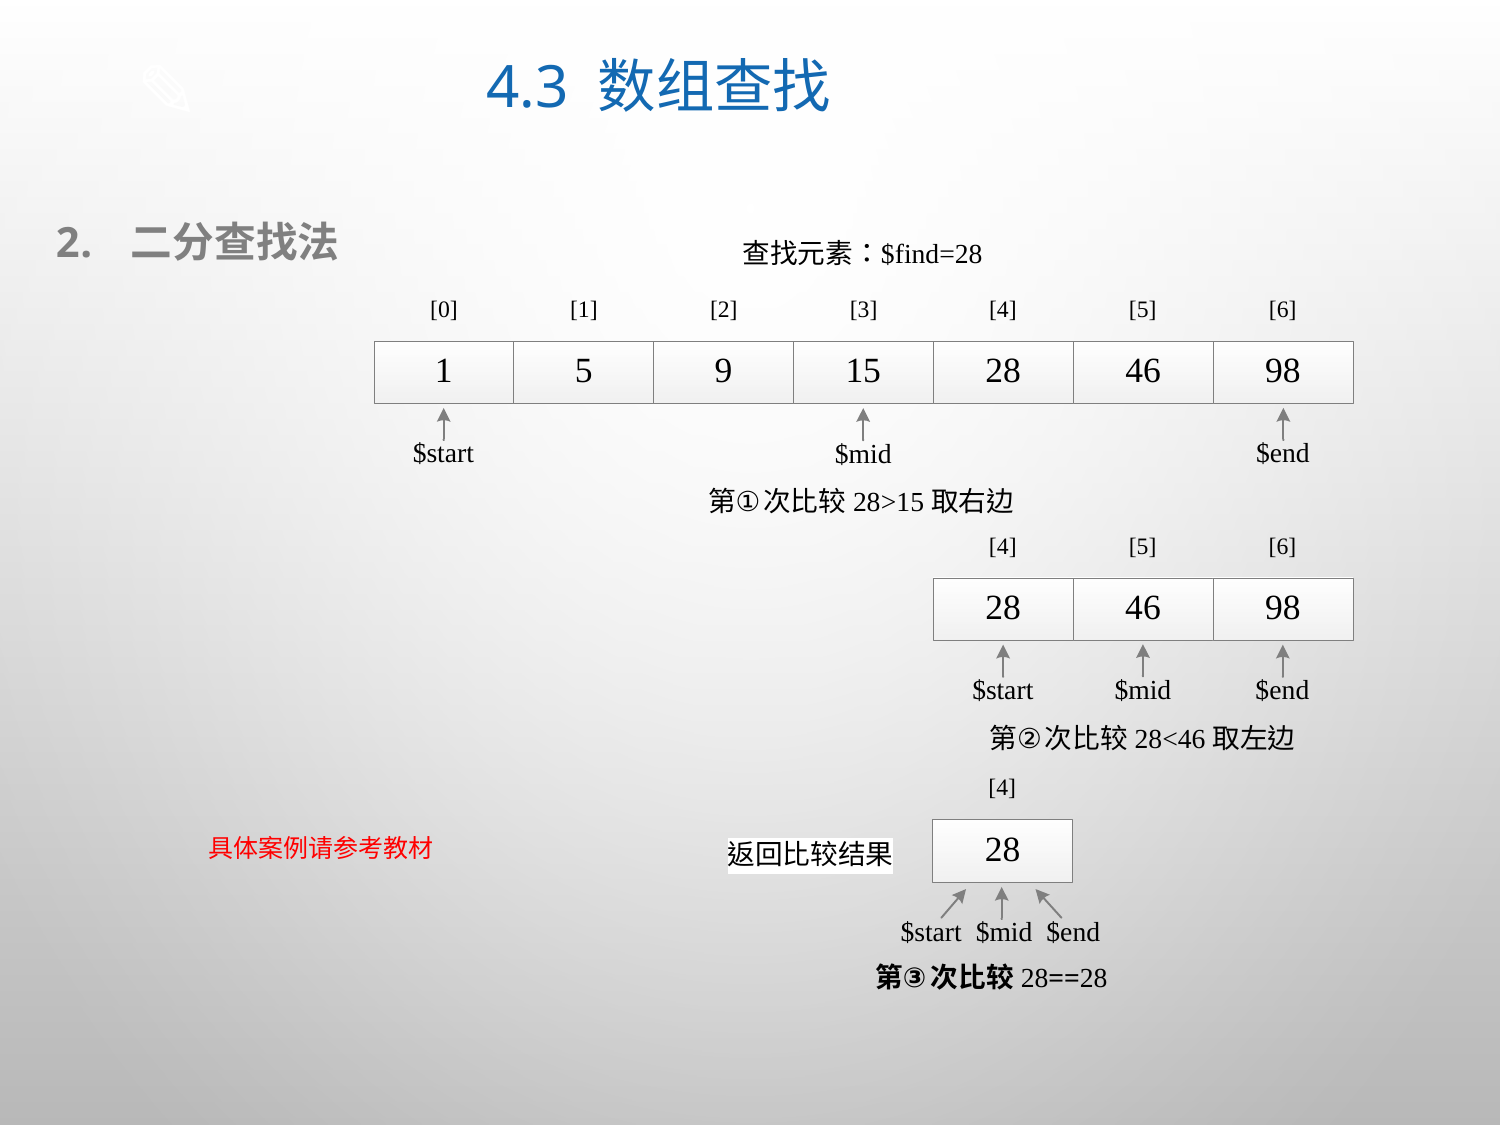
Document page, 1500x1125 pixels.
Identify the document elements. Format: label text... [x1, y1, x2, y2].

title 4.3 数组查找 [271, 25, 1046, 153]
text_box 具体案例请参考教材 [193, 825, 362, 871]
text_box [368, 233, 1356, 1004]
picture [0, 1, 1500, 1125]
text_box 二分查找法 [41, 208, 1424, 274]
